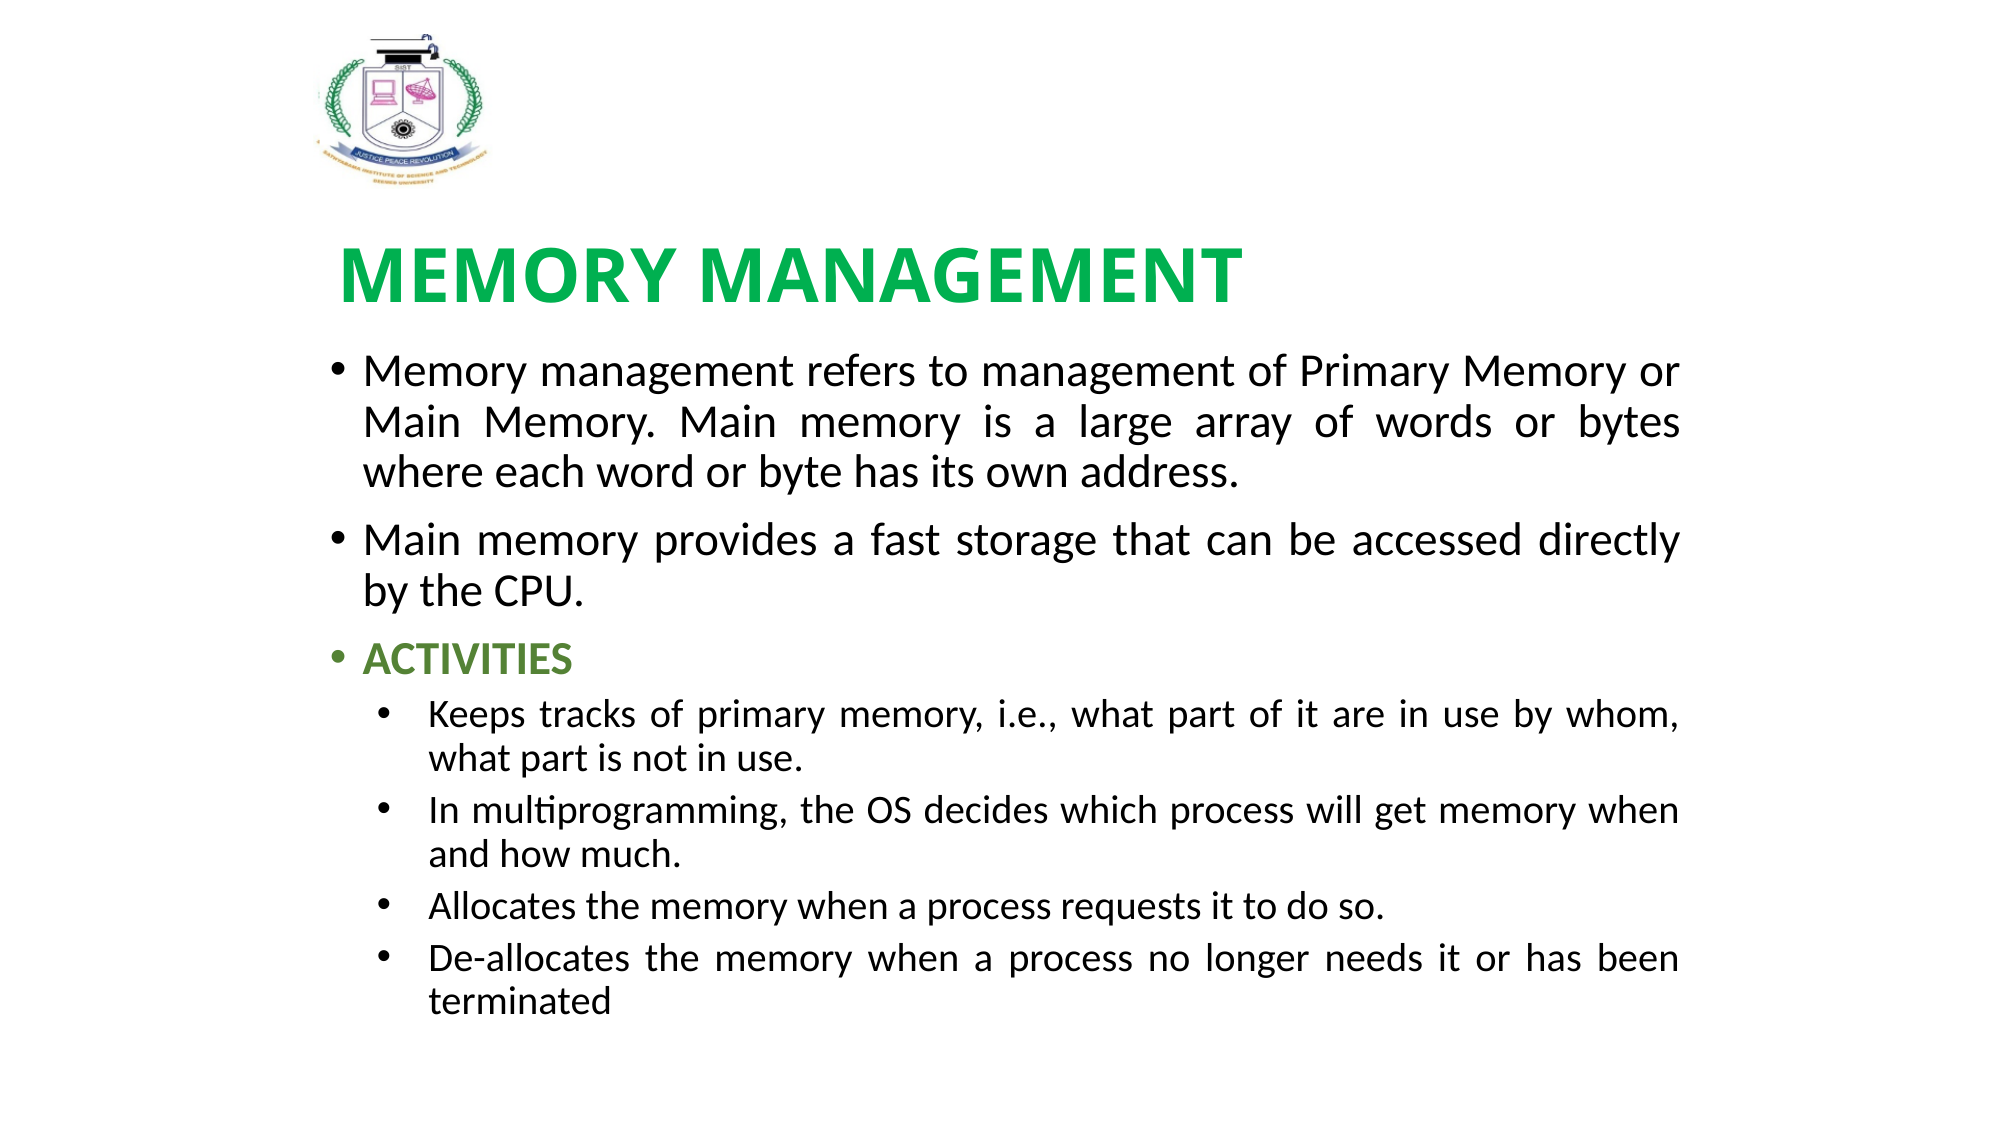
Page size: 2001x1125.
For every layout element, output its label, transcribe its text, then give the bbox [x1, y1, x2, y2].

list Memory management refers to management of Primary Memory or Main Memory. Main memory is a large array of words or bytes where each word or byte has its own address. Main memory provides a fast storage that can be accessed directly by the CPU. ACTIVITIES Keeps tracks of primary memory, i.e., what part of it are in use by whom, what part is not in use. In multiprogramming, the OS decides which process will get memory when and how much. Allocates the memory when a process requests it to do so. De-allocates the memory when a process no longer needs it or has been terminated [314, 338, 1697, 1035]
picture [306, 34, 503, 189]
title MEMORY MANAGEMENT [322, 184, 1673, 338]
